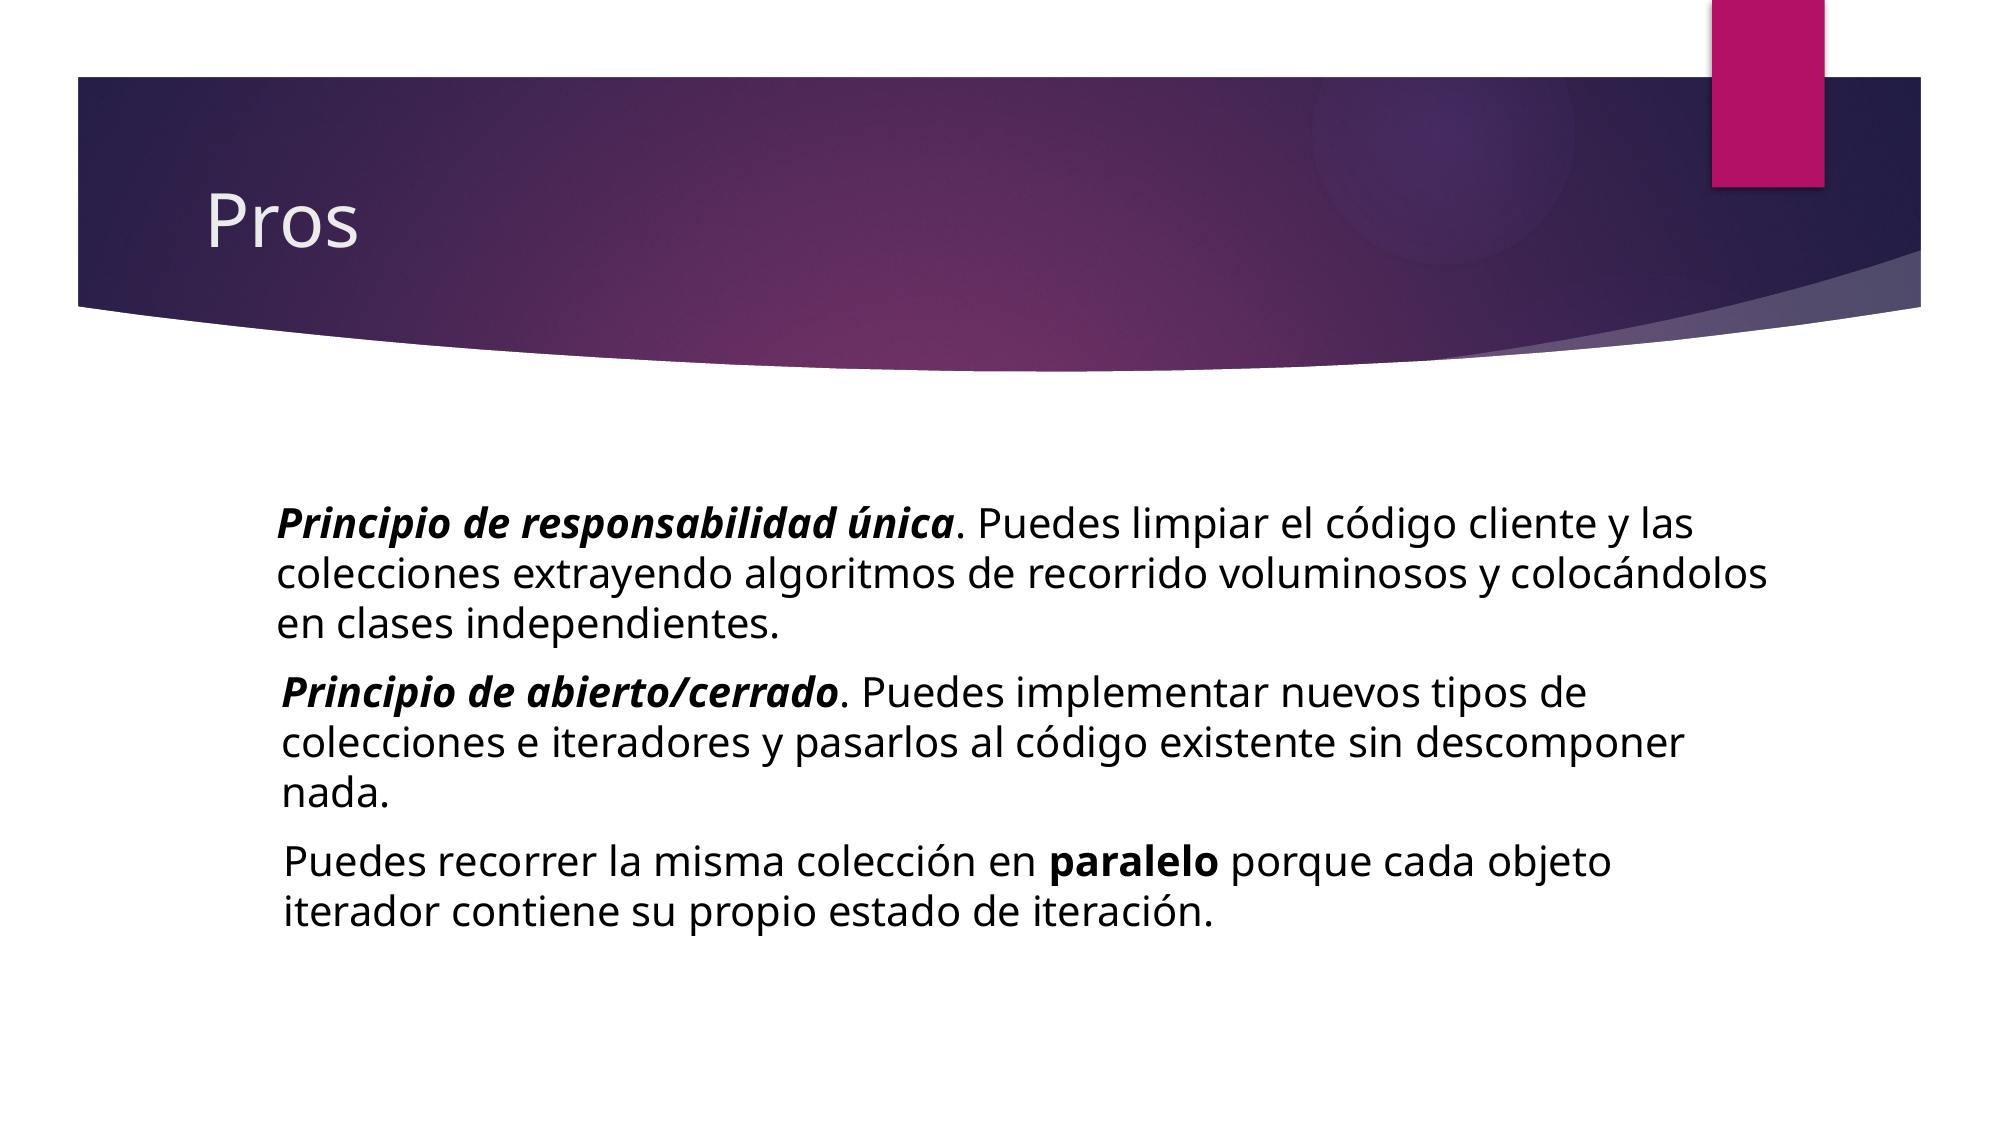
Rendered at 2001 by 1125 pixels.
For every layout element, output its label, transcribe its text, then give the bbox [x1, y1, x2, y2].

text_box Principio de abierto/cerrado. Puedes implementar nuevos tipos de colecciones e iteradores y pasarlos al código existente sin descomponer nada. [266, 658, 1804, 824]
title Pros [189, 159, 1627, 276]
text_box Puedes recorrer la misma colección en paralelo porque cada objeto iterador contiene su propio estado de iteración. [268, 827, 1787, 943]
text_box Principio de responsabilidad única. Puedes limpiar el código cliente y las colecciones extrayendo algoritmos de recorrido voluminosos y colocándolos en clases independientes. [261, 489, 1843, 654]
